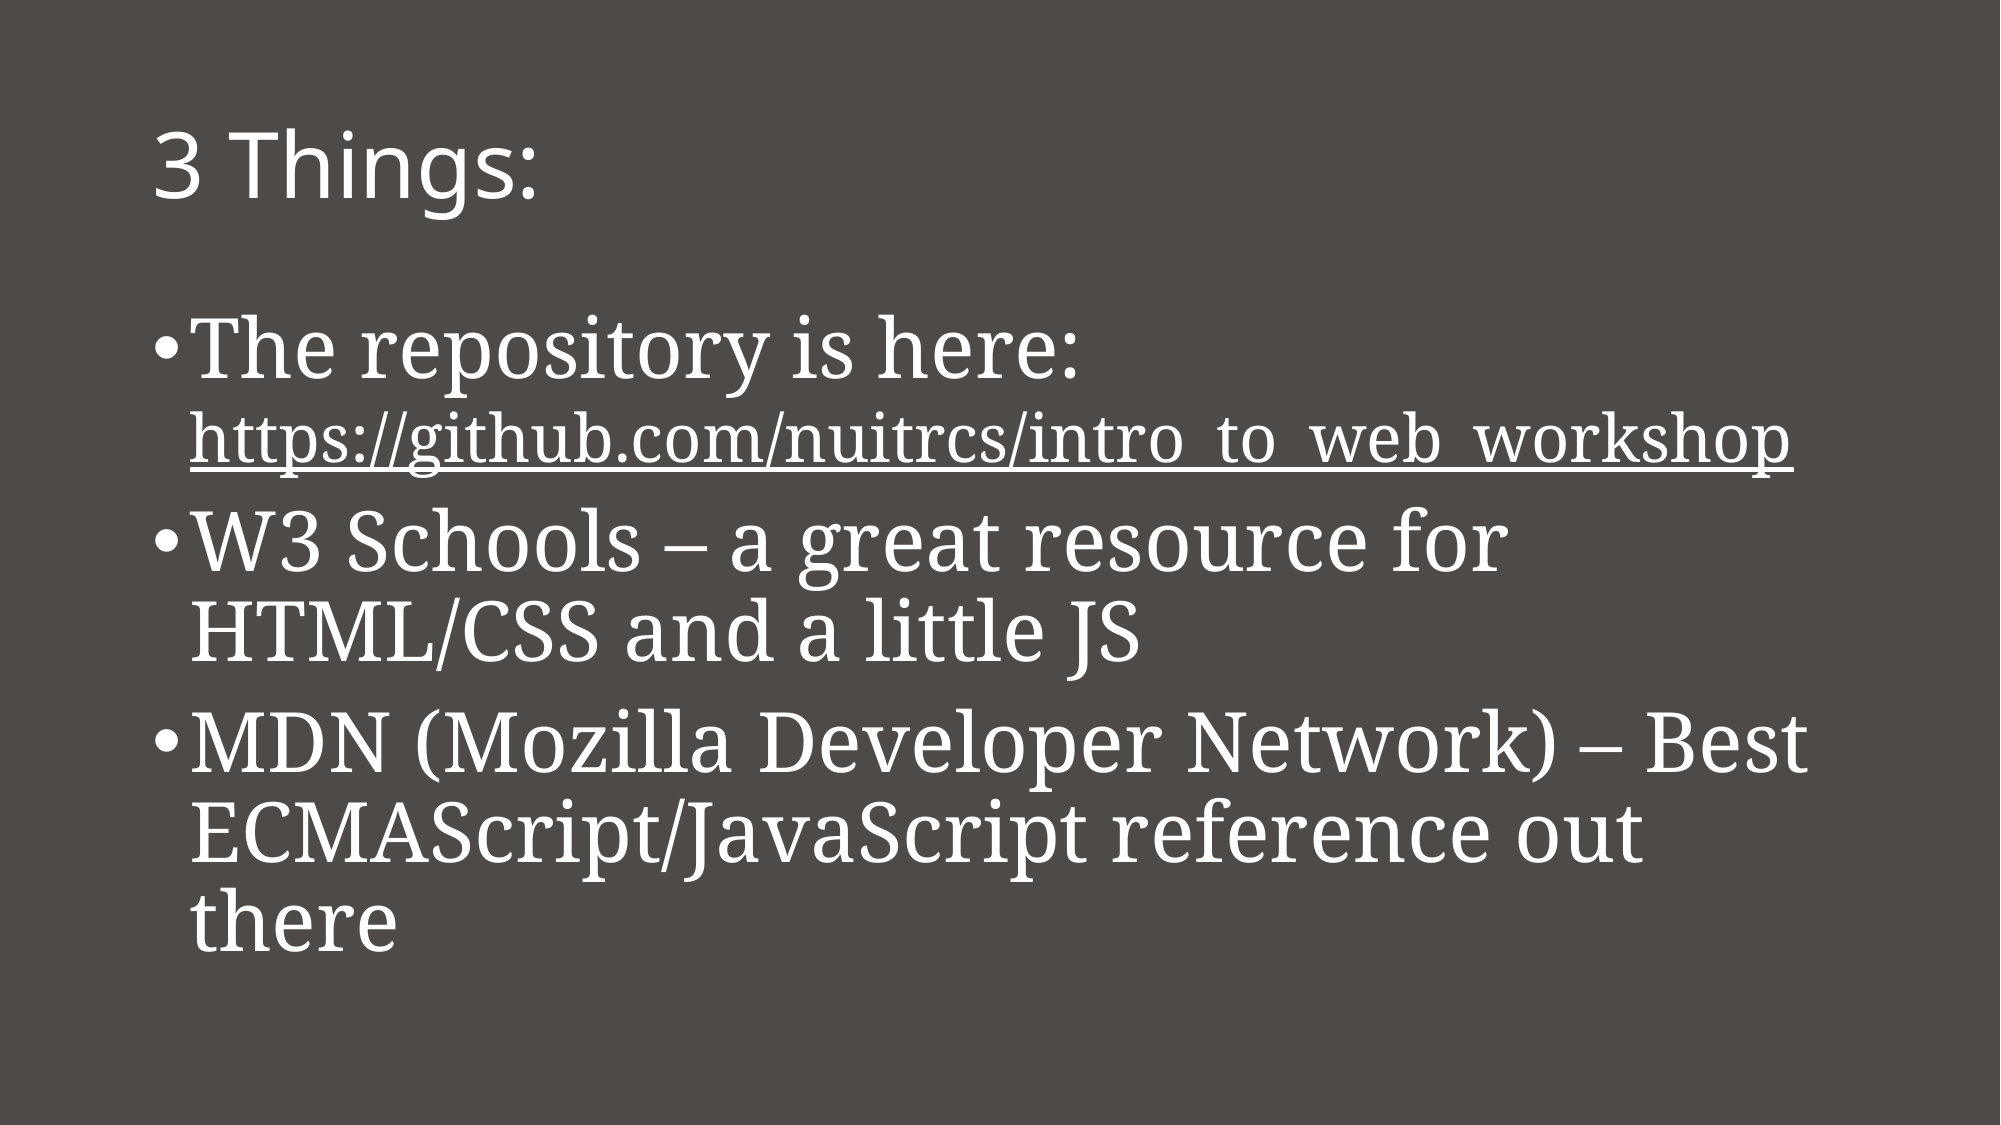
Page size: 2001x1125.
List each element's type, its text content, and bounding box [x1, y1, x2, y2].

list The repository is here: https://github.com/nuitrcs/intro_to_web_workshop W3 Schools – a great resource for HTML/CSS and a little JS MDN (Mozilla Developer Network) – Best ECMAScript/JavaScript reference out there [137, 299, 1863, 1014]
title 3 Things: [137, 59, 1863, 278]
